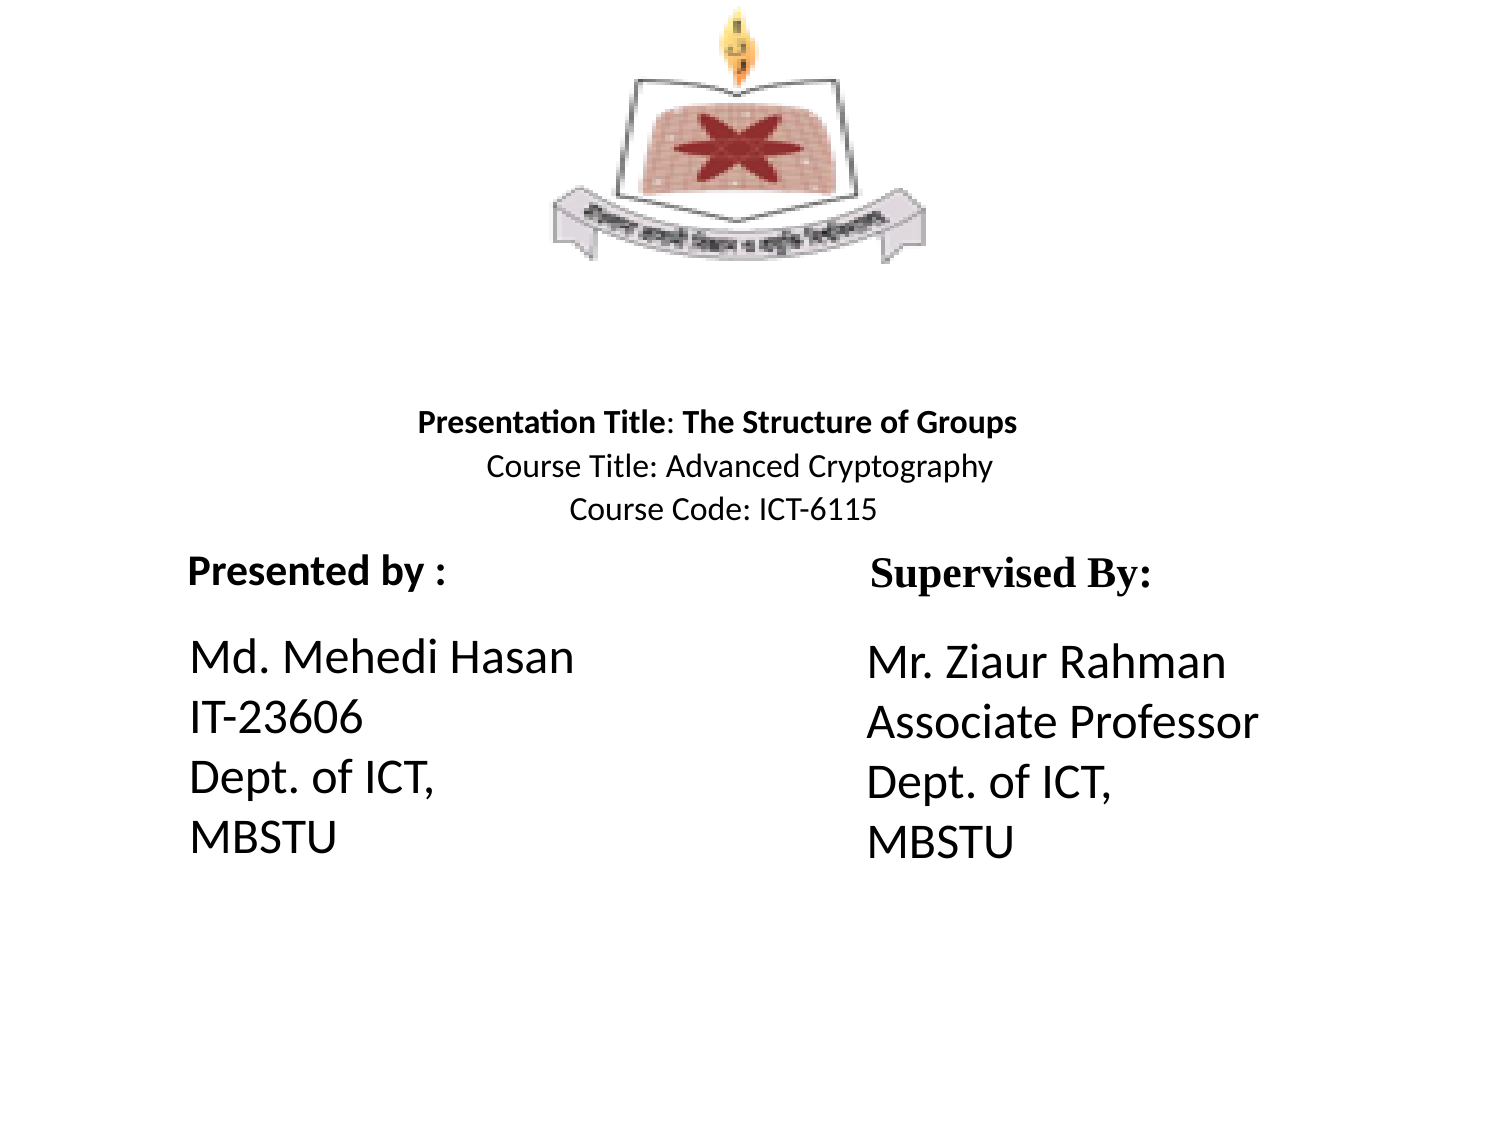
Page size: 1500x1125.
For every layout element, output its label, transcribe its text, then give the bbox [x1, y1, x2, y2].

list Md. Mehedi Hasan IT-23606 Dept. of ICT, MBSTU [177, 617, 813, 1072]
title Presentation Title: The Structure of Groups Course Title: Advanced Cryptography Course Code: ICT-6115 [0, 351, 1294, 536]
list Supervised By: [854, 572, 1493, 622]
picture [549, 1, 927, 265]
list Presented by : [0, 570, 635, 672]
list Mr. Ziaur Rahman Associate Professor Dept. of ICT, MBSTU [854, 622, 1493, 1076]
